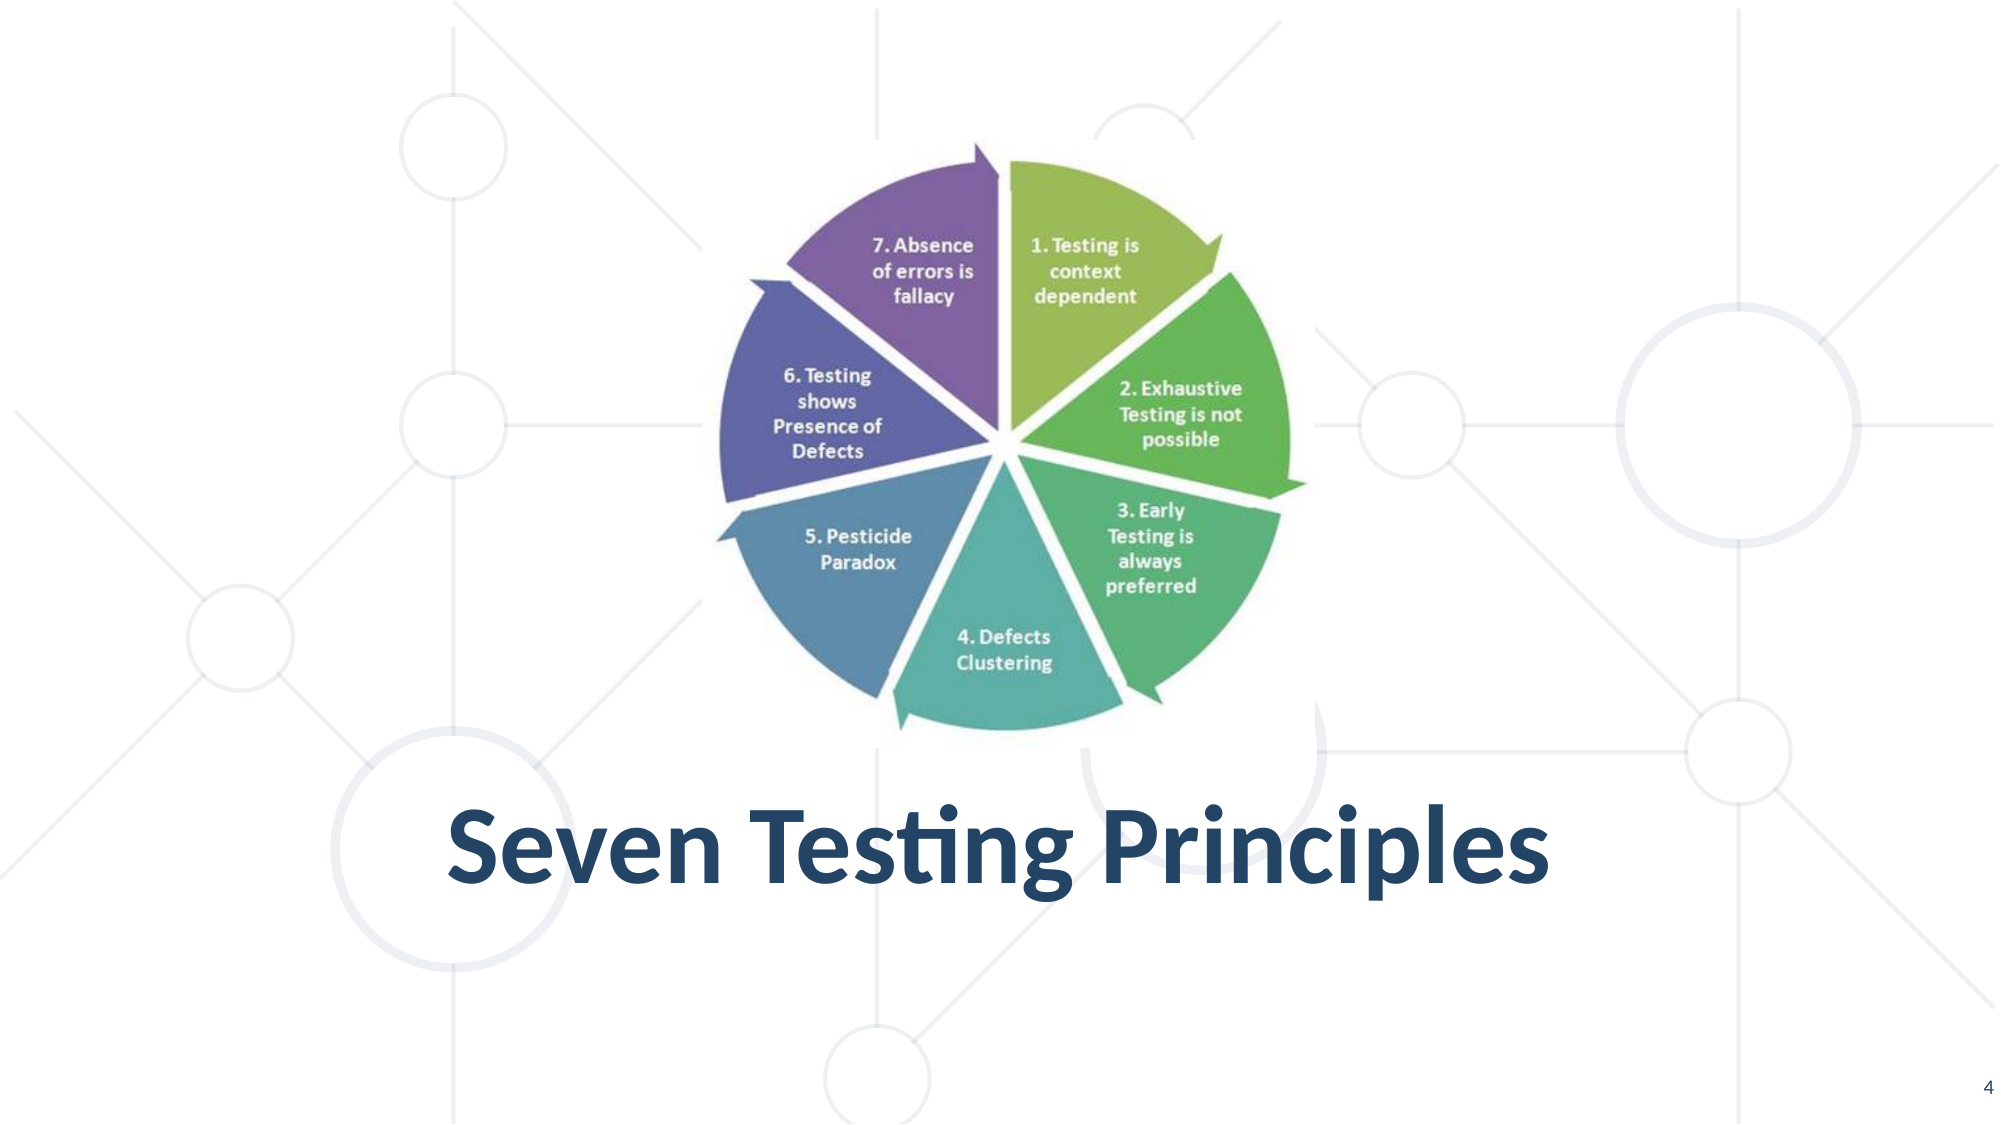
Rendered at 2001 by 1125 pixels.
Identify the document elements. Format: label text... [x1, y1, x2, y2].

slide_number 4 [1929, 1070, 2000, 1103]
list Seven Testing Principles [100, 771, 1900, 898]
picture [702, 140, 1315, 749]
